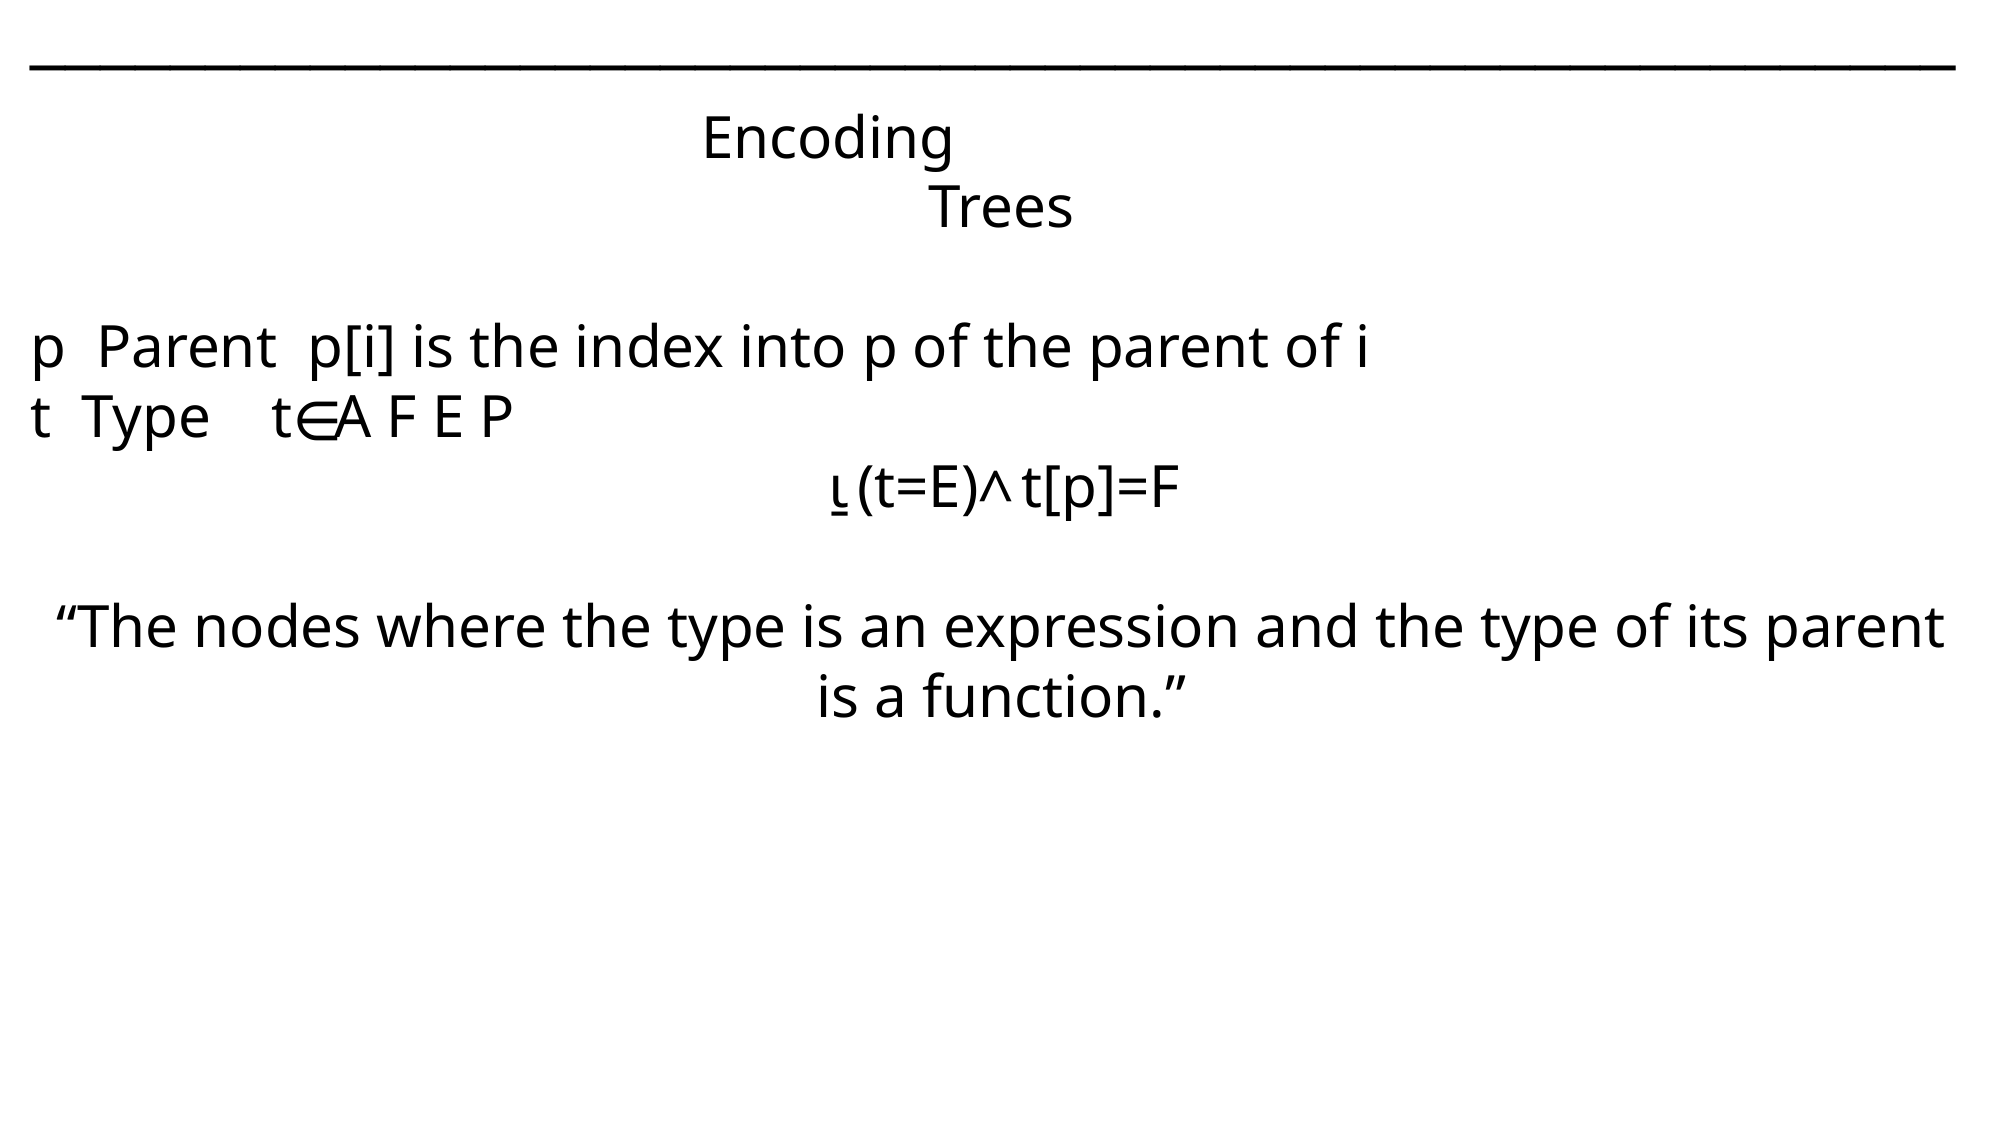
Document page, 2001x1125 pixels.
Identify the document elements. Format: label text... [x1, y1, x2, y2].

list ───􀓢────􀓢─────􀓢─────􀓢─────􀓢─────􀓢─────􀓢─────􀓥─────􀓢─────􀓢─────􀓢─── Encoding Trees p Parent p[i] is the index into p of the parent of i t Type t∊A F E P ⍸(t=E)∧t[p]=F “The nodes where the type is an expression and the type of its parent is a function.” [30, 29, 1973, 1104]
